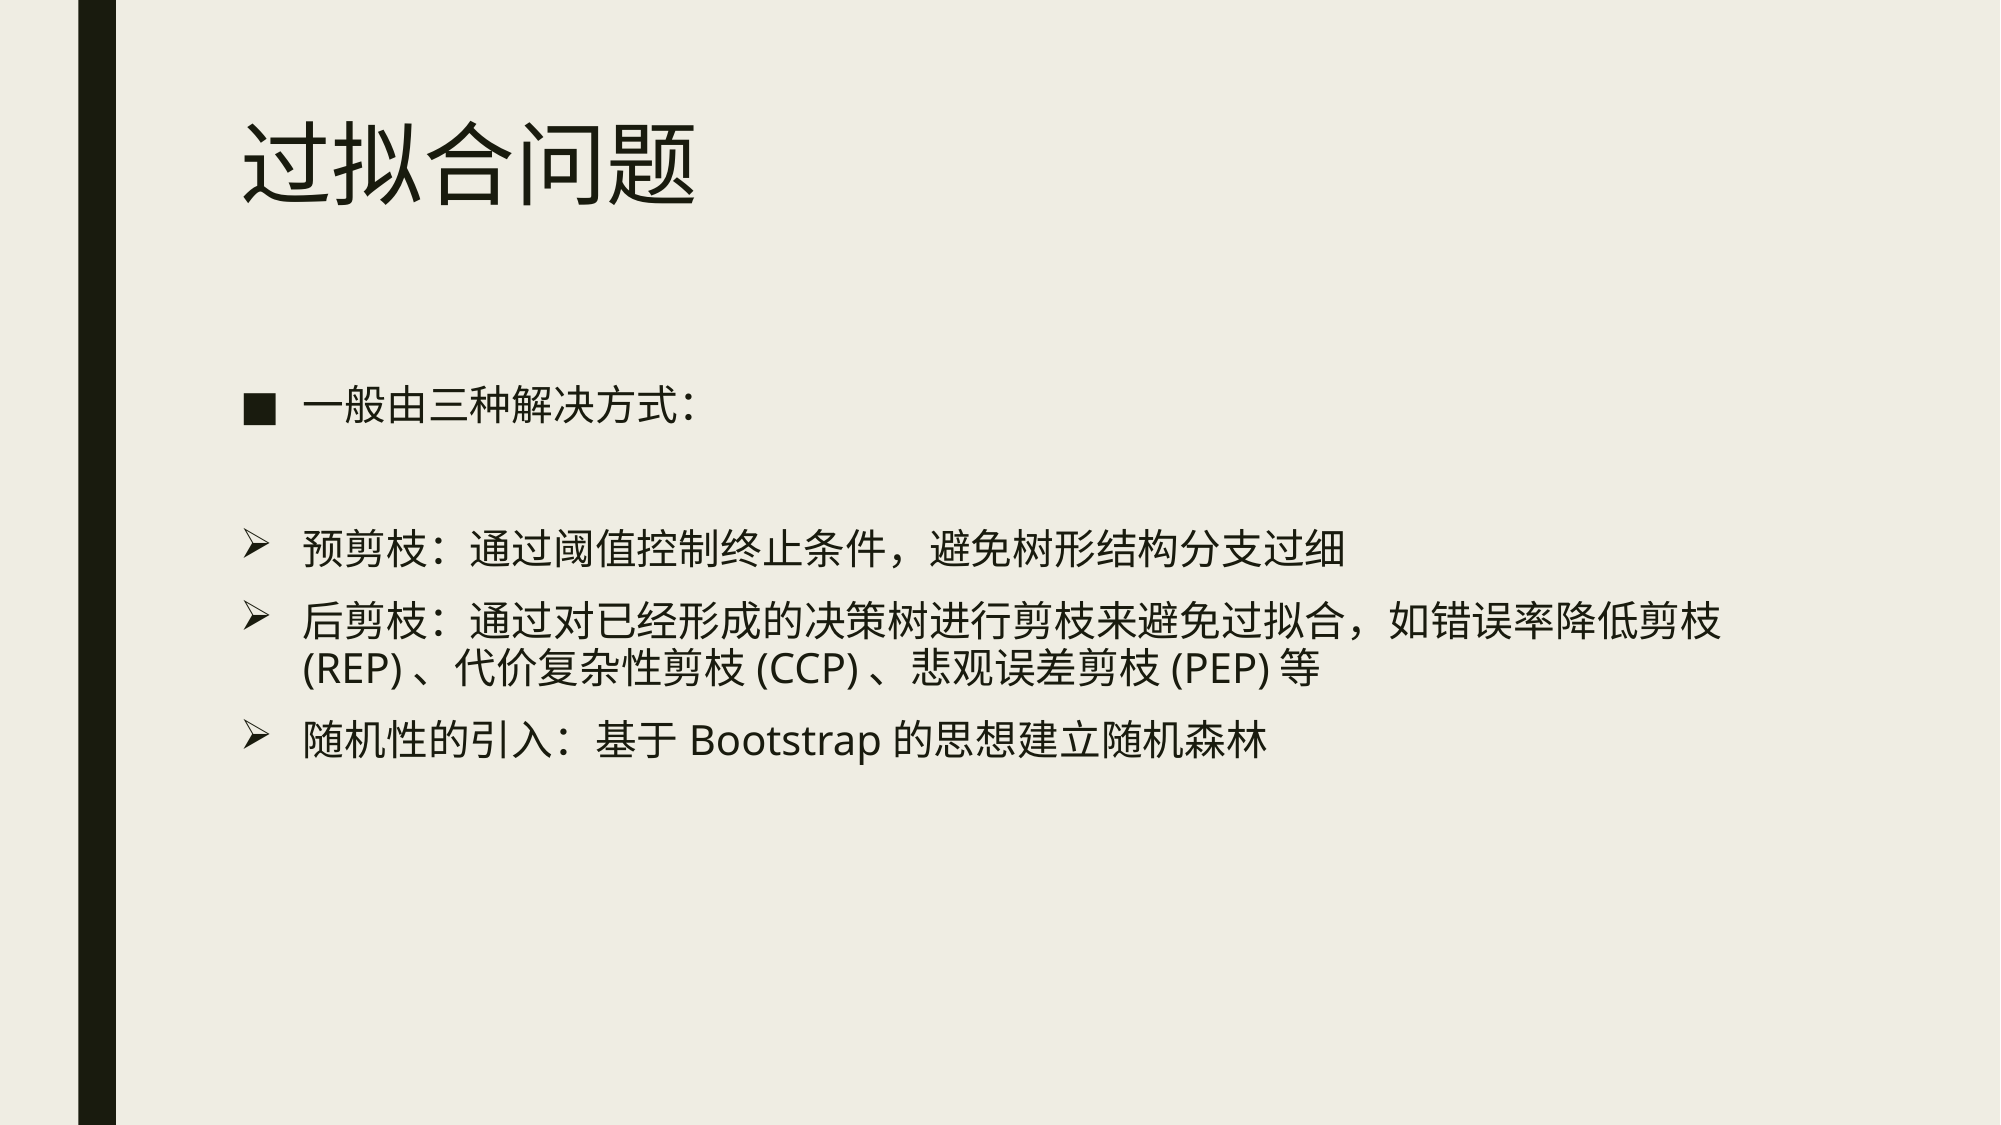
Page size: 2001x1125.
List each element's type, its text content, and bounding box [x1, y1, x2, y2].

title 过拟合问题 [225, 112, 1800, 357]
list 一般由三种解决方式： 预剪枝：通过阈值控制终止条件，避免树形结构分支过细 后剪枝：通过对已经形成的决策树进行剪枝来避免过拟合，如错误率降低剪枝(REP)、代价复杂性剪枝(CCP)、悲观误差剪枝(PEP)等 随机性的引入：基于Bootstrap的思想建立随机森林 [225, 375, 1800, 963]
